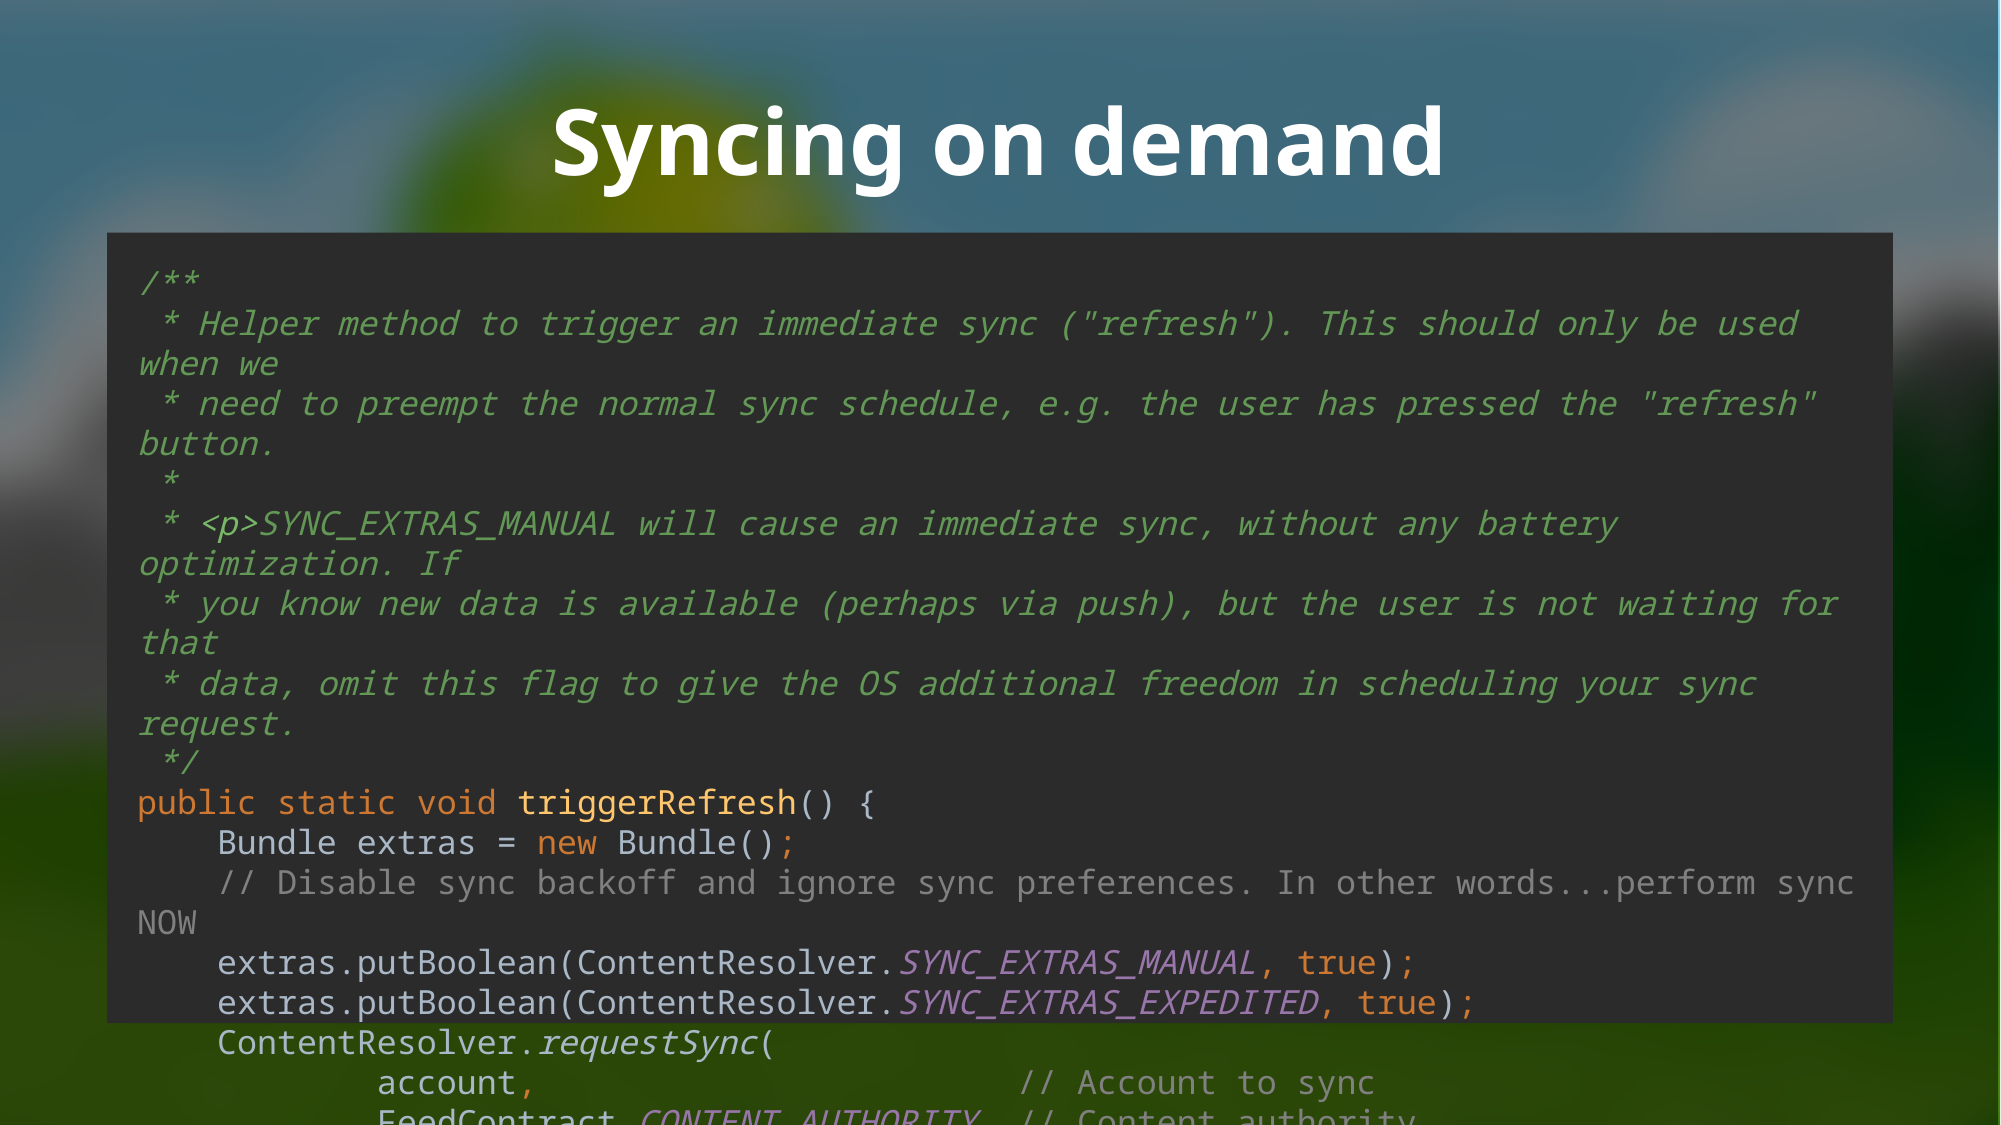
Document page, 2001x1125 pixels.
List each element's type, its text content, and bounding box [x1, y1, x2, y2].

picture [0, 0, 2001, 1125]
title Syncing on demand [99, 45, 1900, 233]
text_box /** * Helper method to trigger an immediate sync ("refresh"). This should only be used when we * need to preempt the normal sync schedule, e.g. the user has pressed the "refresh" button. * * <p>SYNC_EXTRAS_MANUAL will cause an immediate sync, without any battery optimization. If * you know new data is available (perhaps via push), but the user is not waiting for that * data, omit this flag to give the OS additional freedom in scheduling your sync request. */ public static void triggerRefresh() { Bundle extras = new Bundle(); // Disable sync backoff and ignore sync preferences. In other words...perform sync NOW extras.putBoolean(ContentResolver.SYNC_EXTRAS_MANUAL, true); extras.putBoolean(ContentResolver.SYNC_EXTRAS_EXPEDITED, true); ContentResolver.requestSync( account, // Account to sync FeedContract.CONTENT_AUTHORITY, // Content authority extras); // Extras } [107, 232, 1893, 1024]
